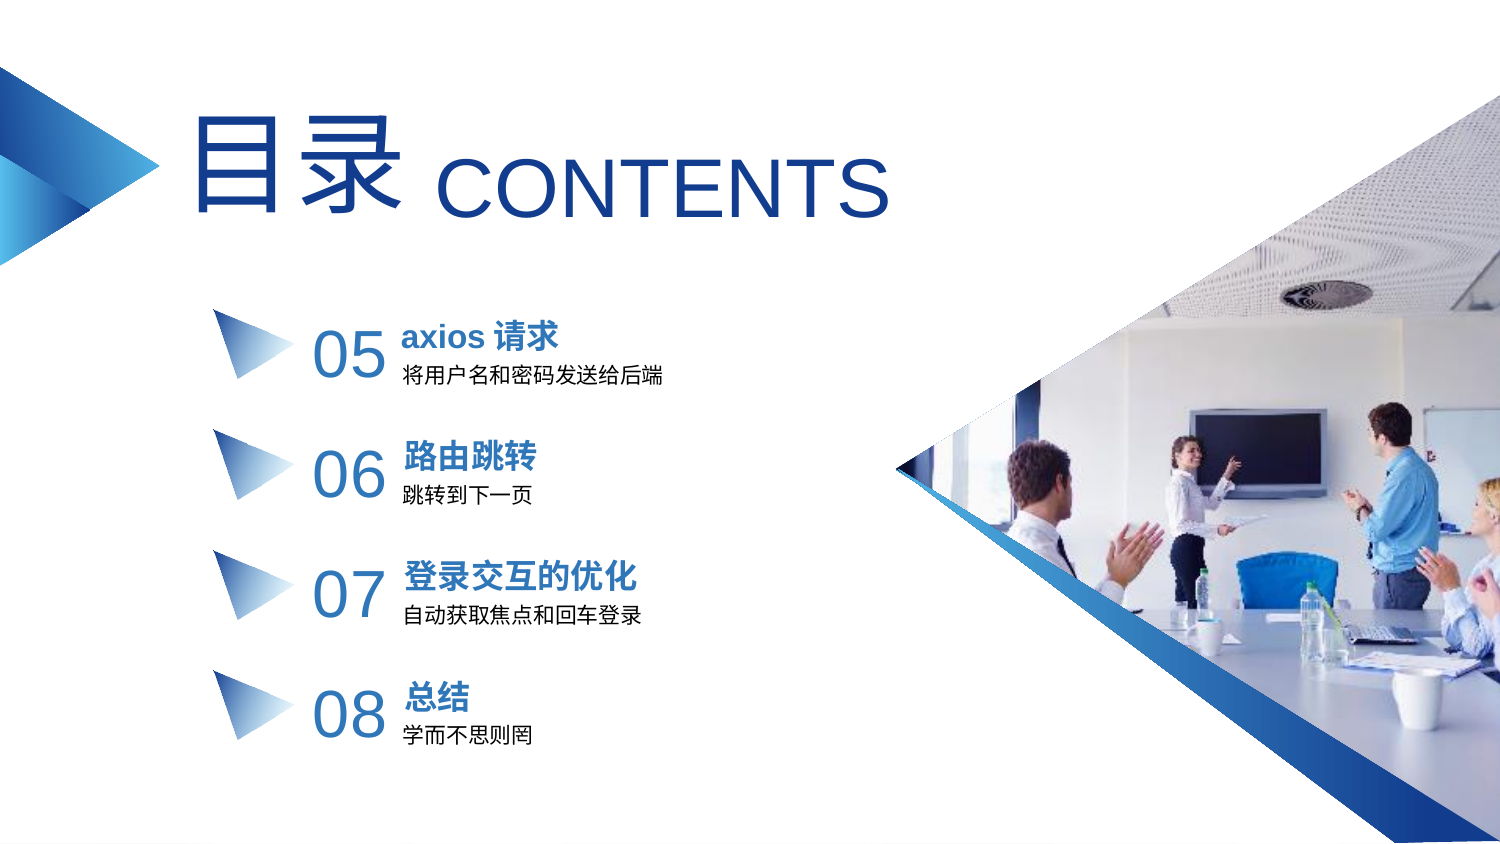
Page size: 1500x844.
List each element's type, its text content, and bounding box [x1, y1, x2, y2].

text_box 08 [312, 671, 388, 752]
text_box [213, 670, 295, 740]
text_box 目录 [163, 101, 431, 188]
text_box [343, 675, 832, 753]
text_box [0, 67, 160, 266]
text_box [343, 555, 832, 633]
text_box [213, 429, 295, 500]
text_box [213, 550, 295, 620]
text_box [895, 93, 1500, 844]
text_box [343, 314, 832, 392]
text_box CONTENTS [403, 140, 890, 229]
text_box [343, 434, 832, 512]
text_box 06 [312, 430, 388, 511]
text_box 05 [312, 310, 388, 391]
text_box [213, 309, 295, 379]
text_box 07 [312, 551, 388, 632]
